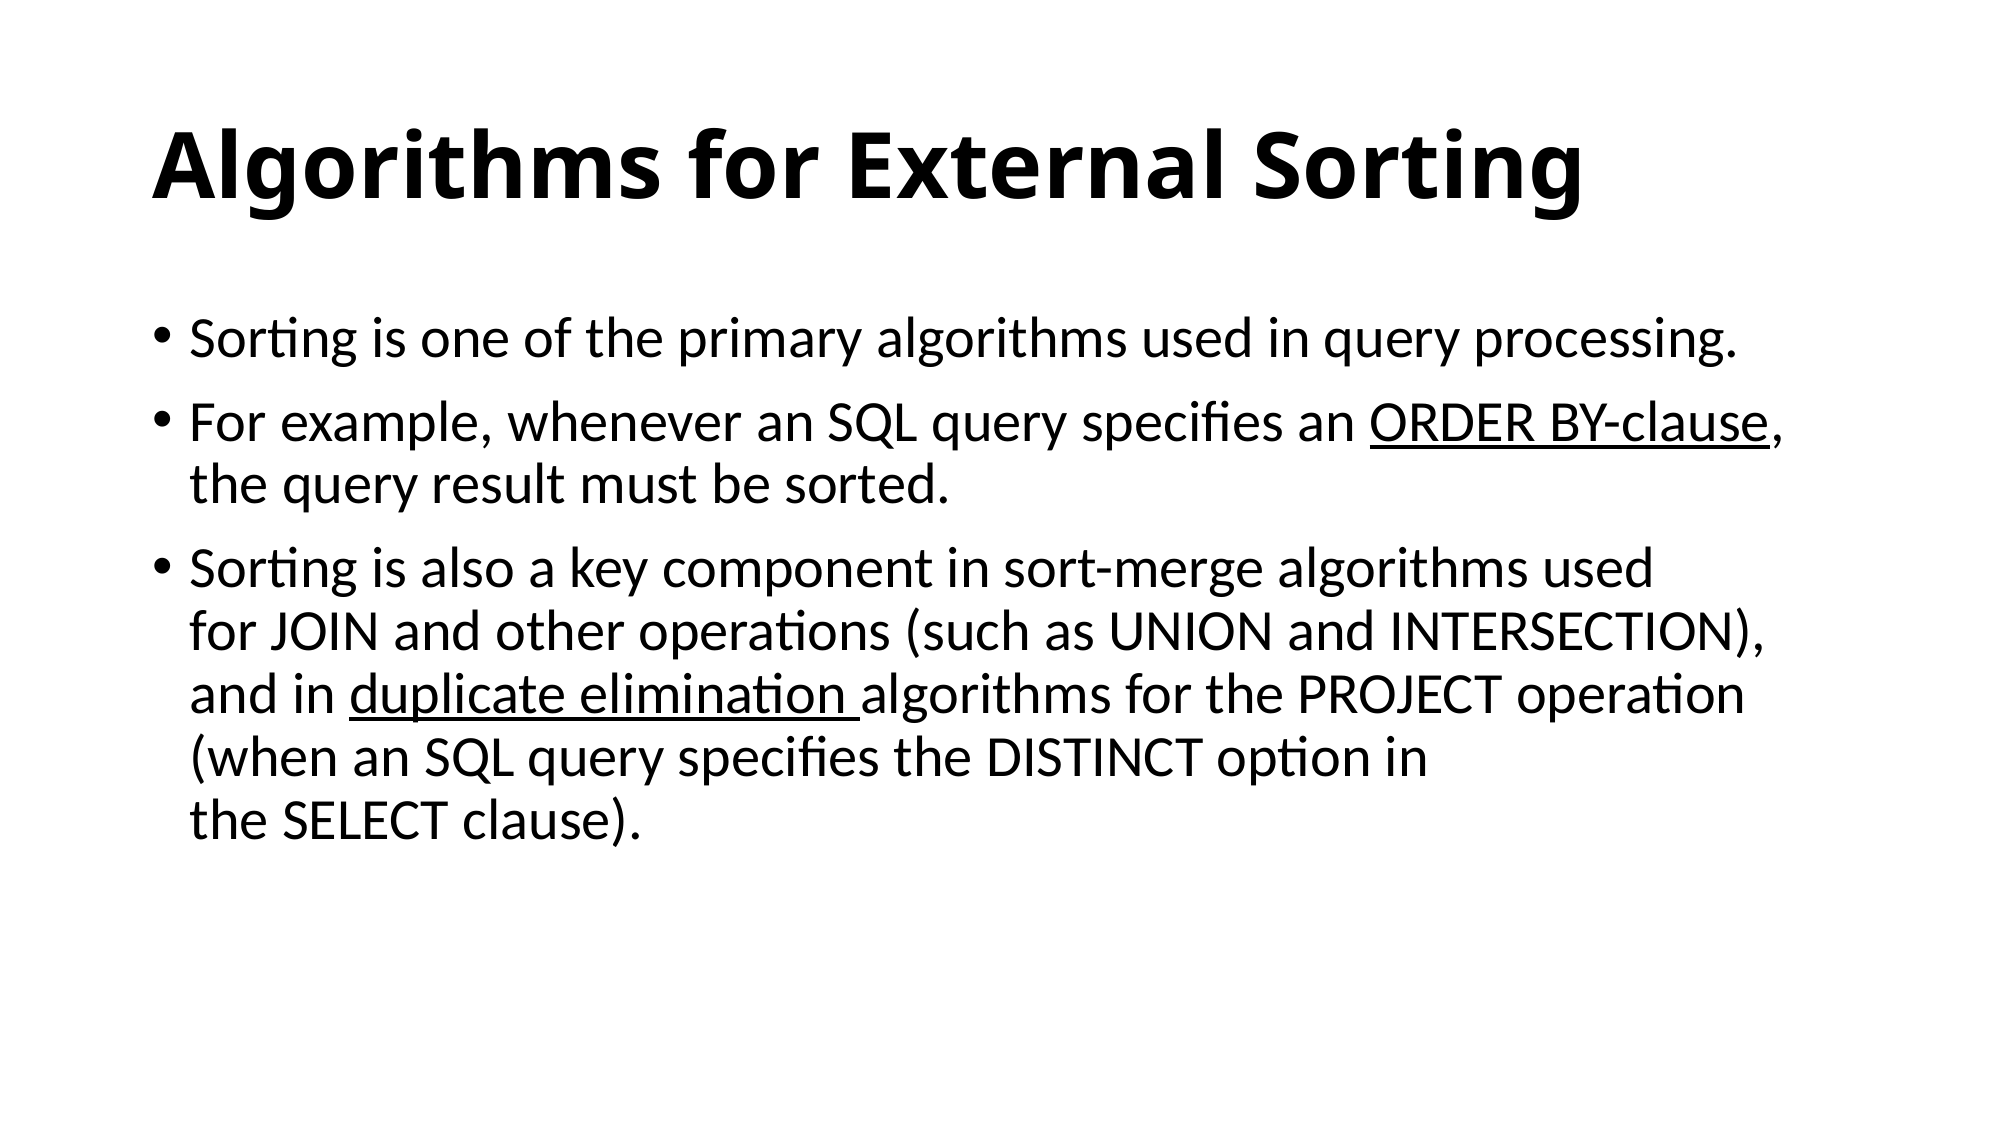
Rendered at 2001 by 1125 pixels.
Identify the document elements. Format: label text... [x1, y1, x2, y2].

list Sorting is one of the primary algorithms used in query processing. For example, whenever an SQL query specifies an ORDER BY-clause, the query result must be sorted. Sorting is also a key component in sort-merge algorithms used for JOIN and other operations (such as UNION and INTERSECTION), and in duplicate elimination algorithms for the PROJECT operation (when an SQL query specifies the DISTINCT option in the SELECT clause). [137, 299, 1863, 1014]
title Algorithms for External Sorting [137, 59, 1863, 278]
